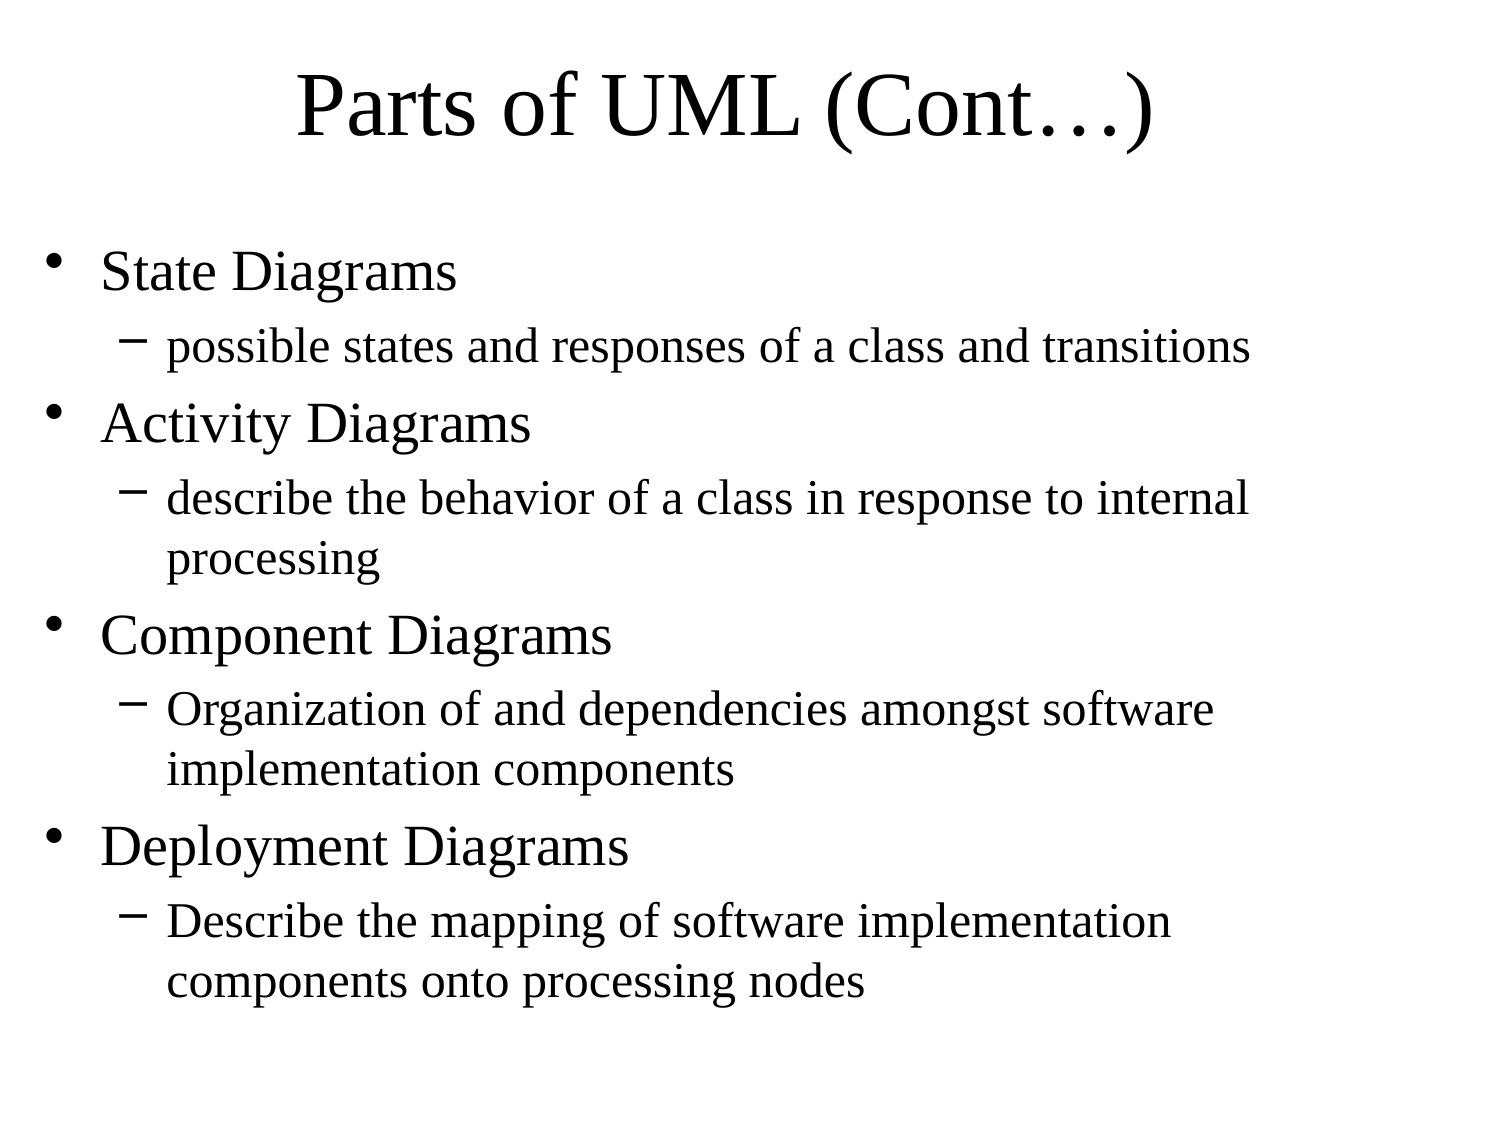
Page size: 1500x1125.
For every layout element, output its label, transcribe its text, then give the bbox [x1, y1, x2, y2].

text_box State Diagrams possible states and responses of a class and transitions Activity Diagrams describe the behavior of a class in response to internal processing Component Diagrams Organization of and dependencies amongst software implementation components Deployment Diagrams Describe the mapping of software implementation components onto processing nodes [29, 224, 1436, 1059]
title Parts of UML (Cont…) [88, 5, 1364, 193]
